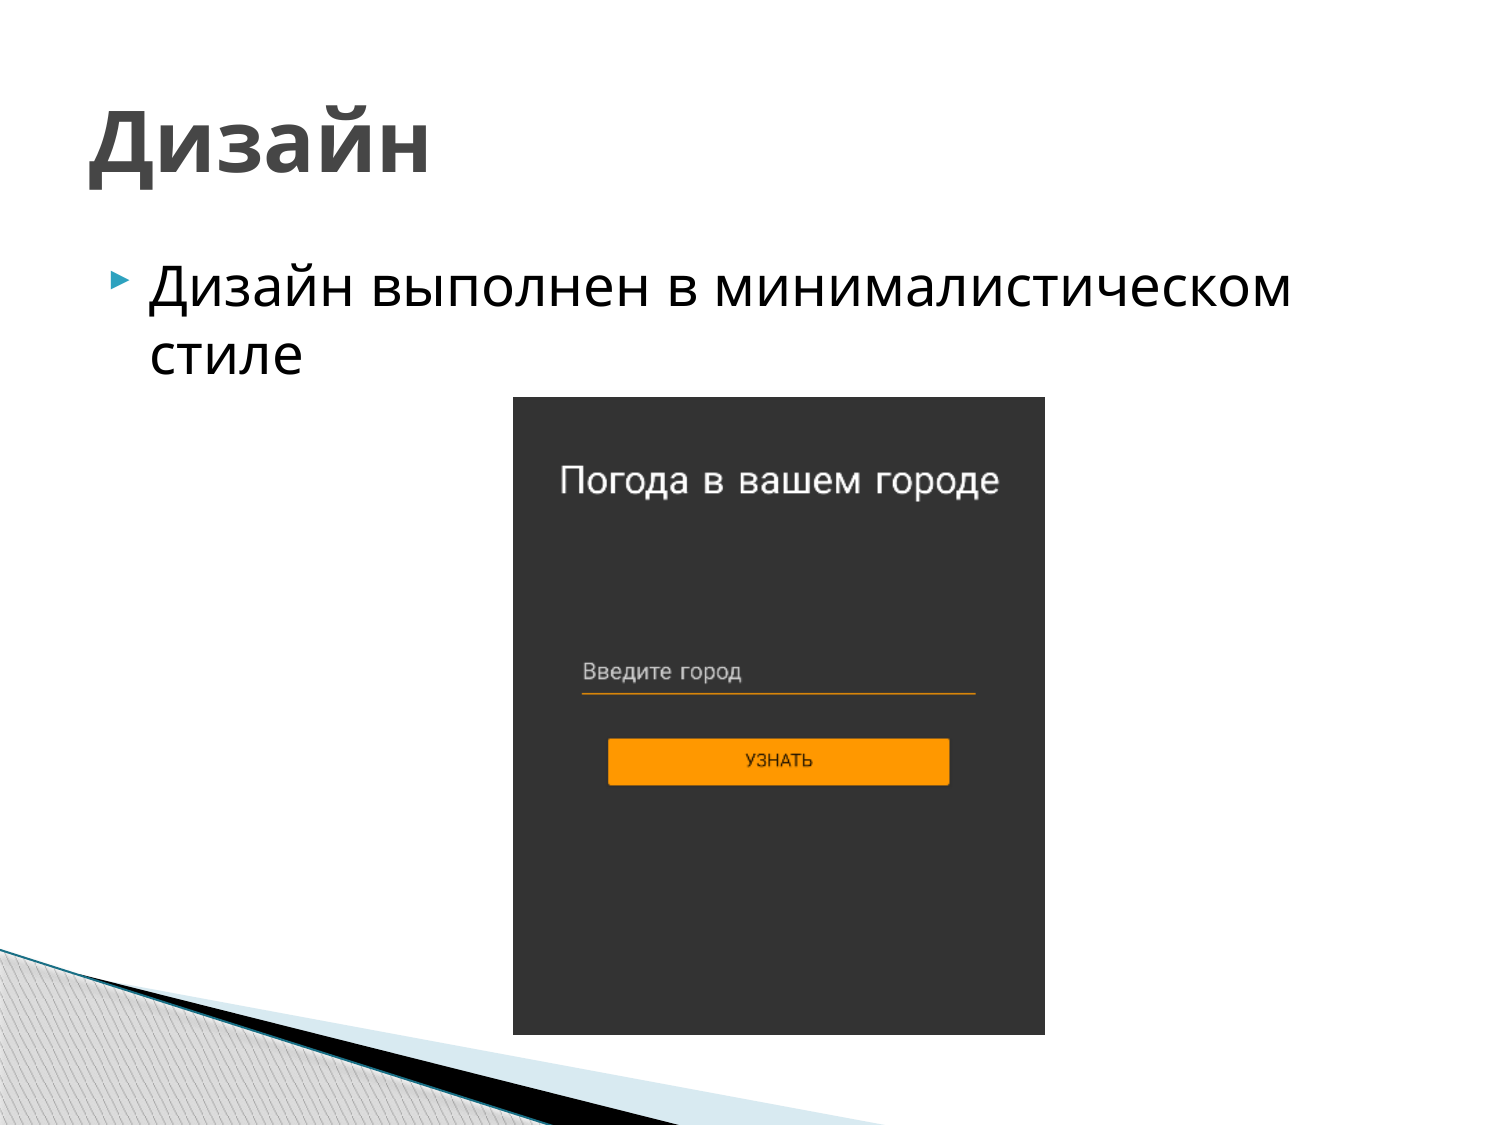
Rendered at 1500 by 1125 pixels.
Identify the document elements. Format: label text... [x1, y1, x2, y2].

title Дизайн [75, 45, 1425, 233]
list Дизайн выполнен в минималистическом стиле [75, 243, 1425, 986]
picture [513, 396, 1045, 1036]
